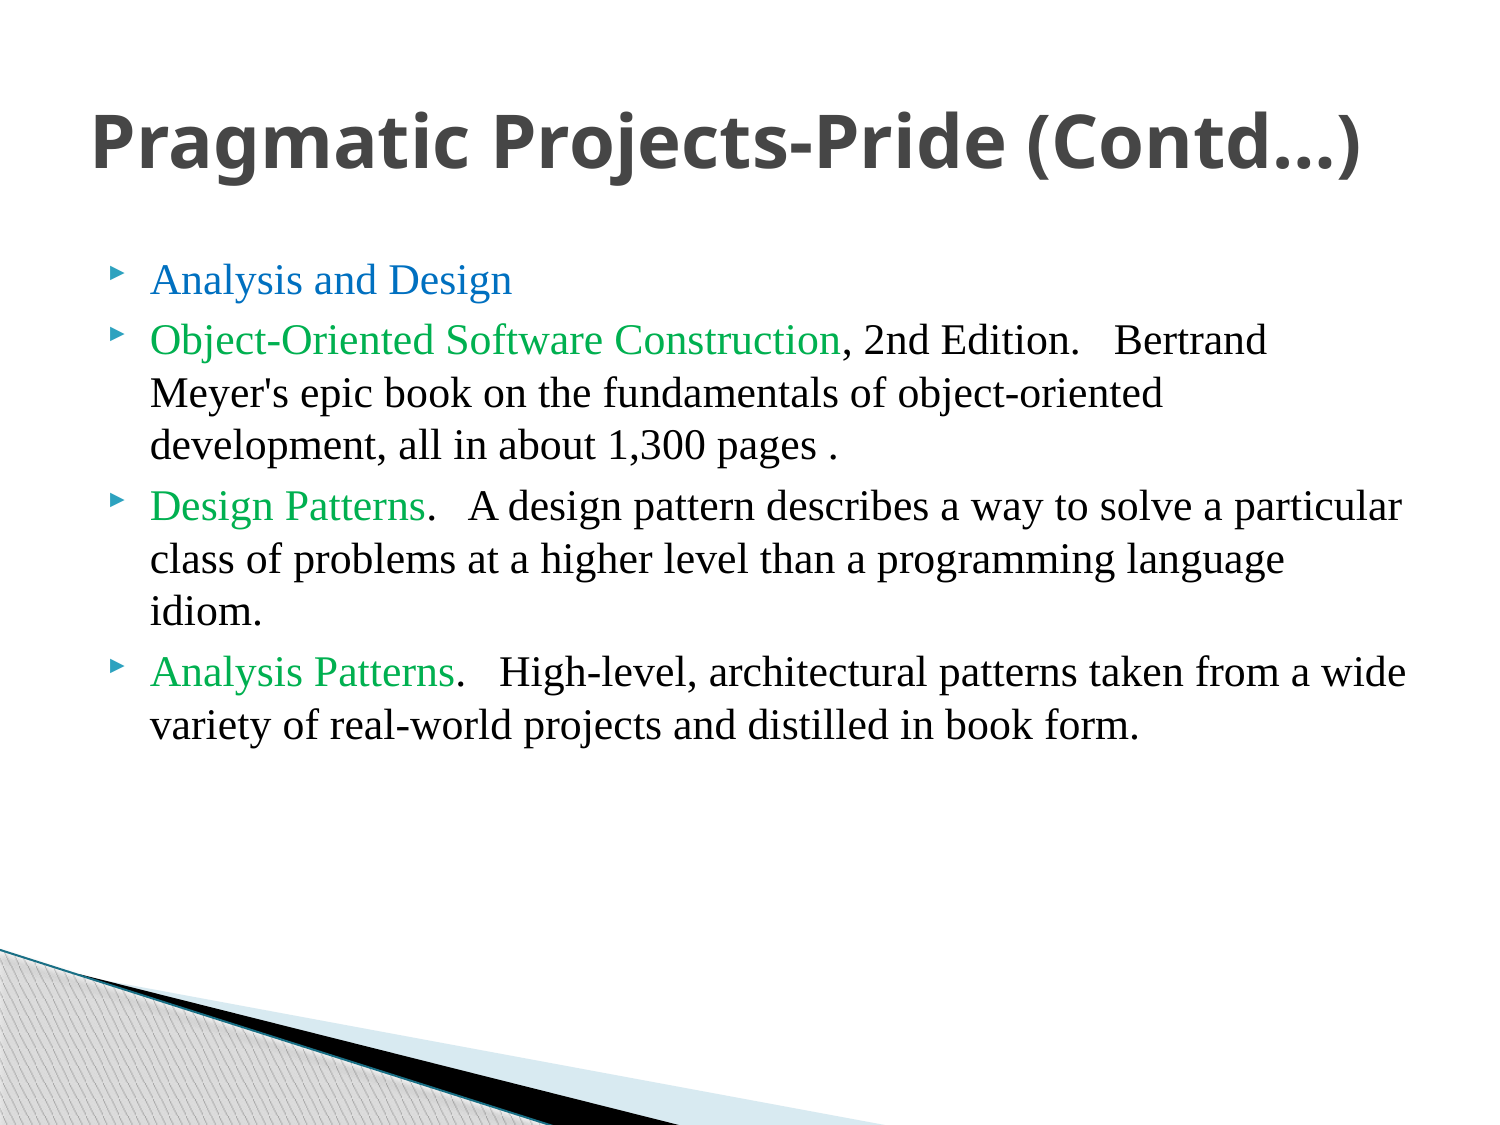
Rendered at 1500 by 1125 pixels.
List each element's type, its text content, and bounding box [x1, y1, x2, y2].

list Analysis and Design Object-Oriented Software Construction, 2nd Edition. Bertrand Meyer's epic book on the fundamentals of object-oriented development, all in about 1,300 pages . Design Patterns. A design pattern describes a way to solve a particular class of problems at a higher level than a programming language idiom. Analysis Patterns. High-level, architectural patterns taken from a wide variety of real-world projects and distilled in book form. [75, 243, 1425, 986]
title Pragmatic Projects-Pride (Contd…) [75, 45, 1425, 233]
